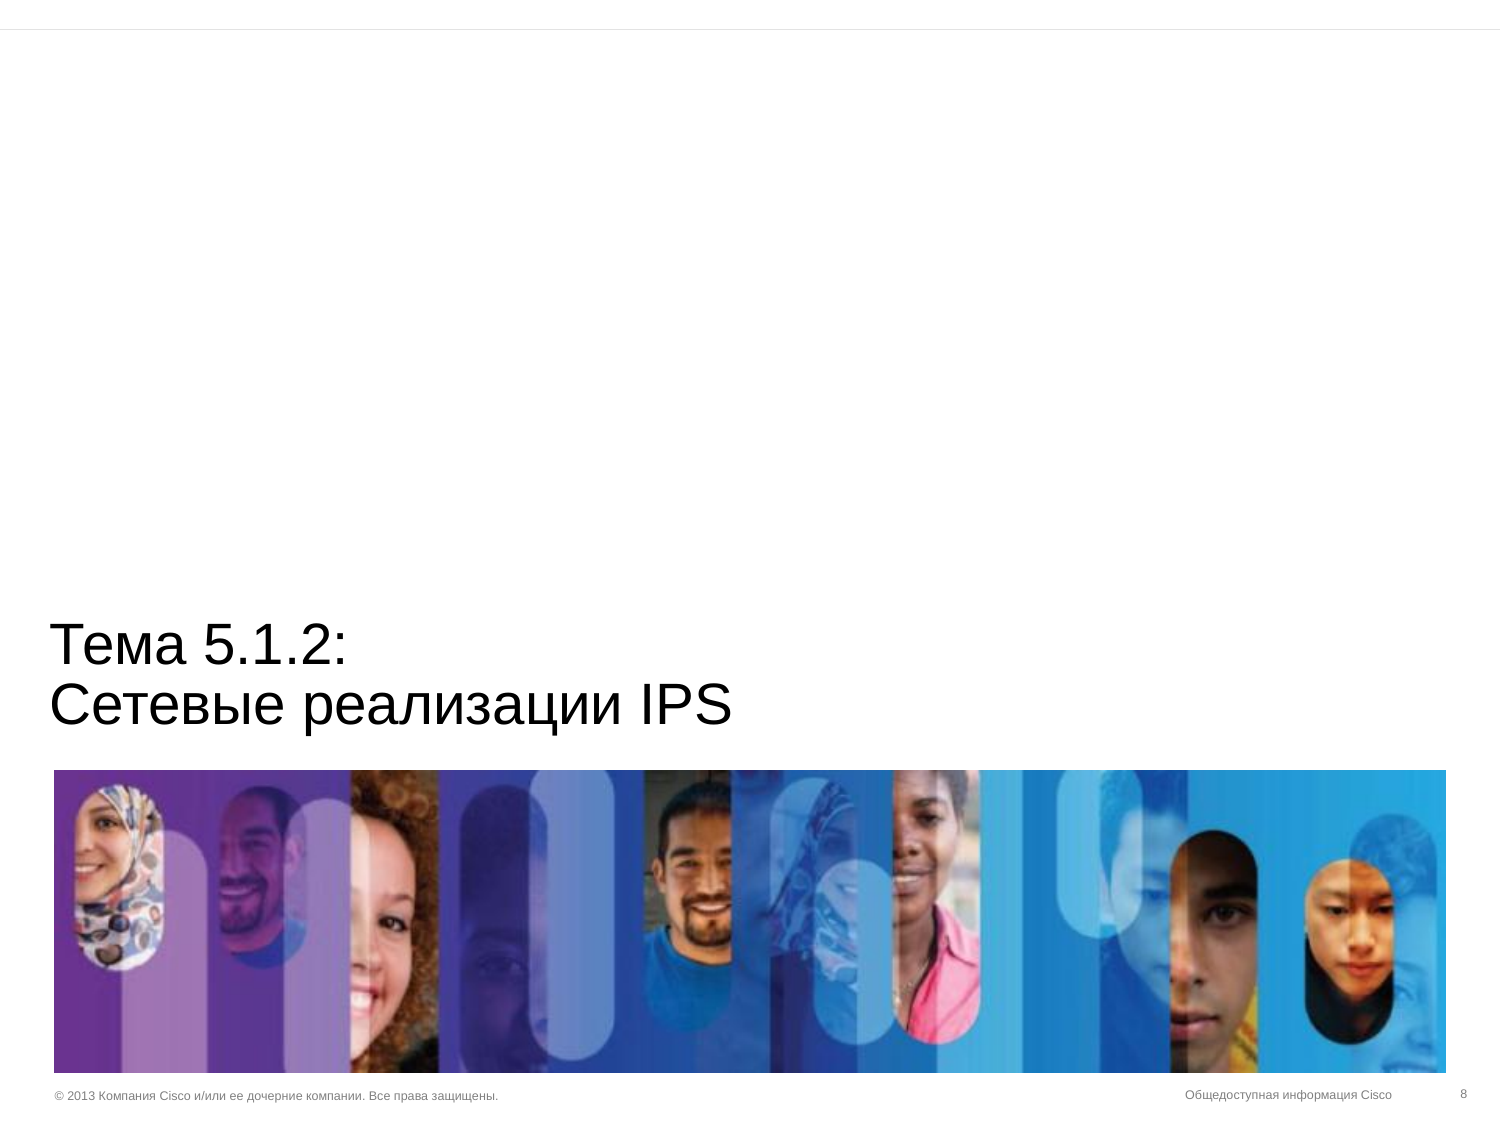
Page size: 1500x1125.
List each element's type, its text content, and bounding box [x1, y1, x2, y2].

picture [54, 770, 1446, 1073]
title Тема 5.1.2: Сетевые реализации IPS [36, 65, 1439, 744]
